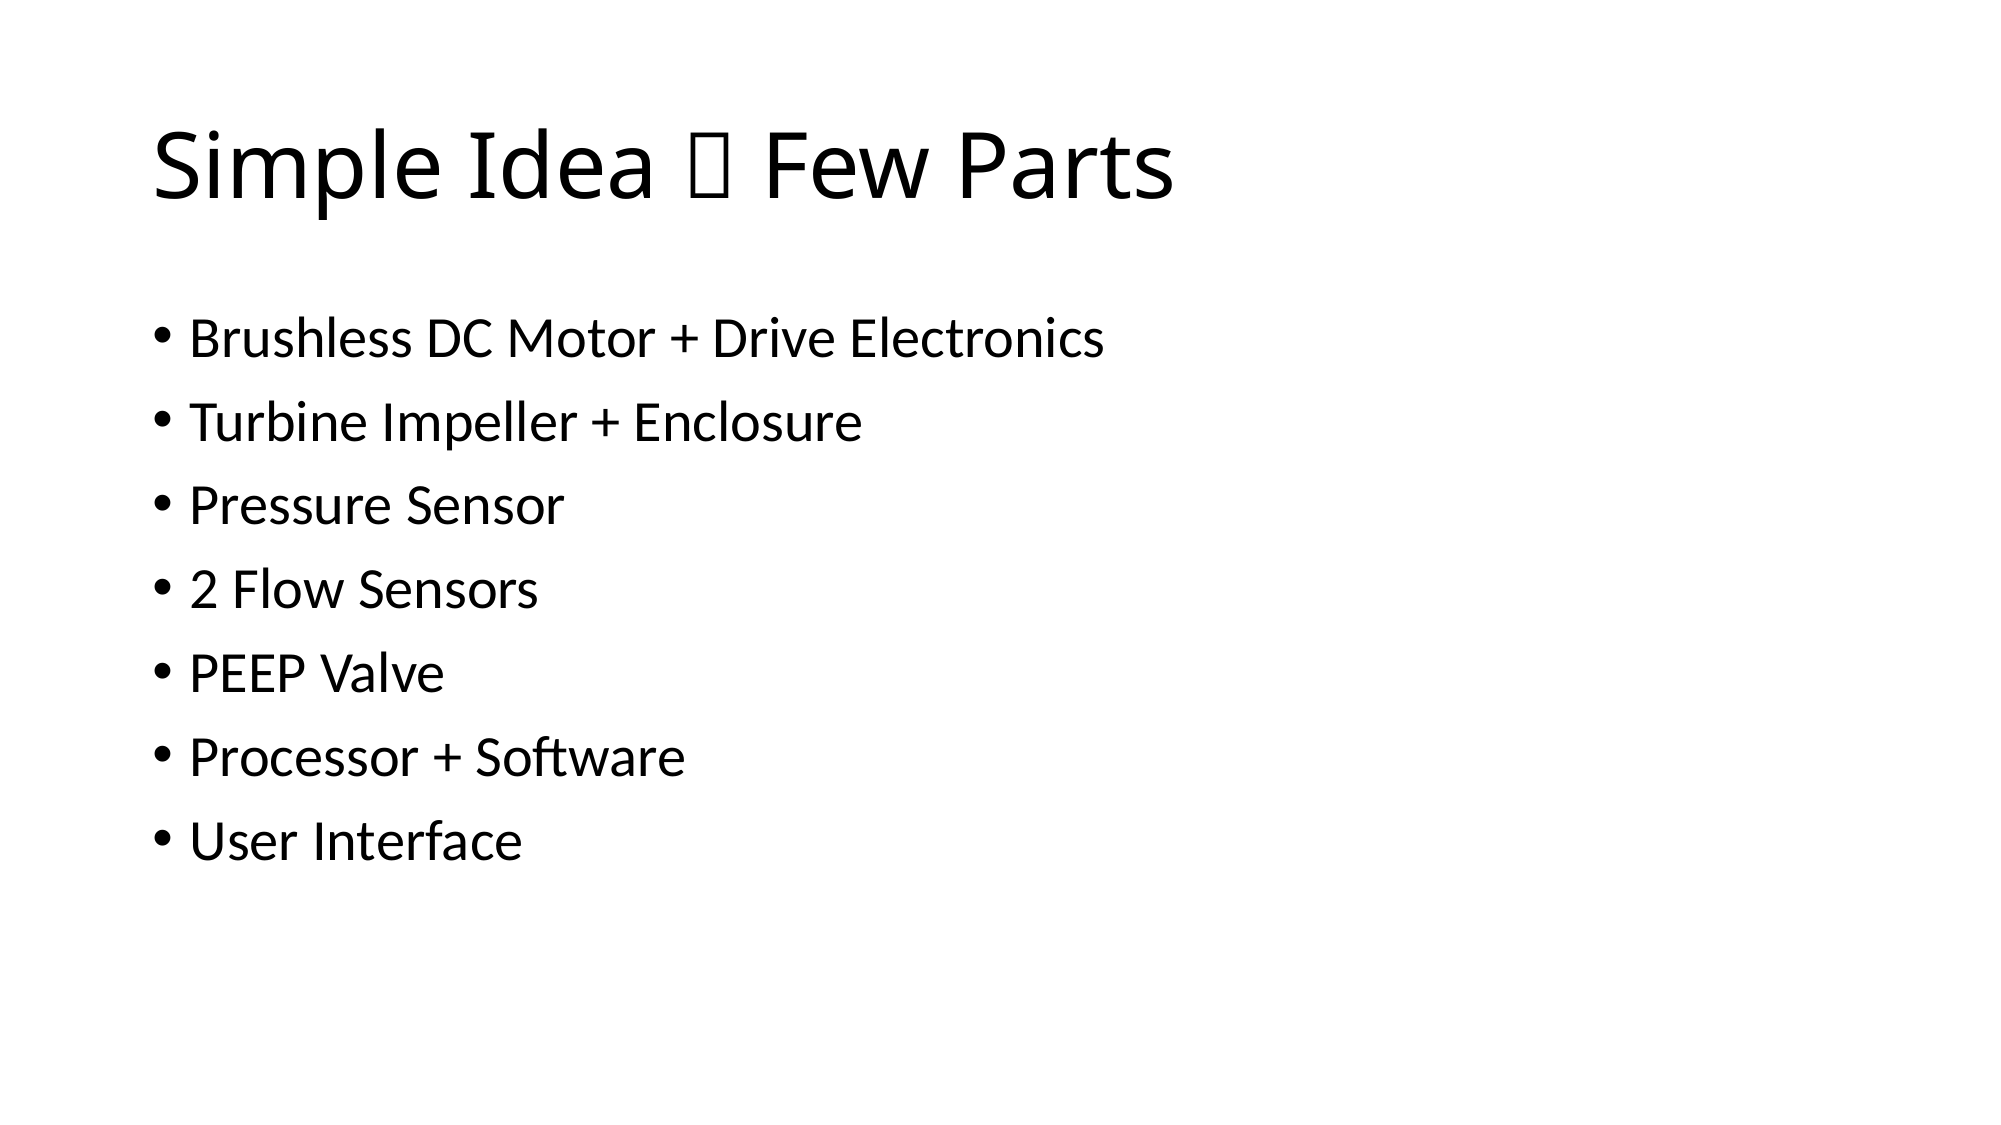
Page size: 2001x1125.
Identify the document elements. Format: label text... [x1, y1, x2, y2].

list Brushless DC Motor + Drive Electronics Turbine Impeller + Enclosure Pressure Sensor 2 Flow Sensors PEEP Valve Processor + Software User Interface [137, 299, 1863, 1014]
title Simple Idea  Few Parts [137, 59, 1863, 278]
